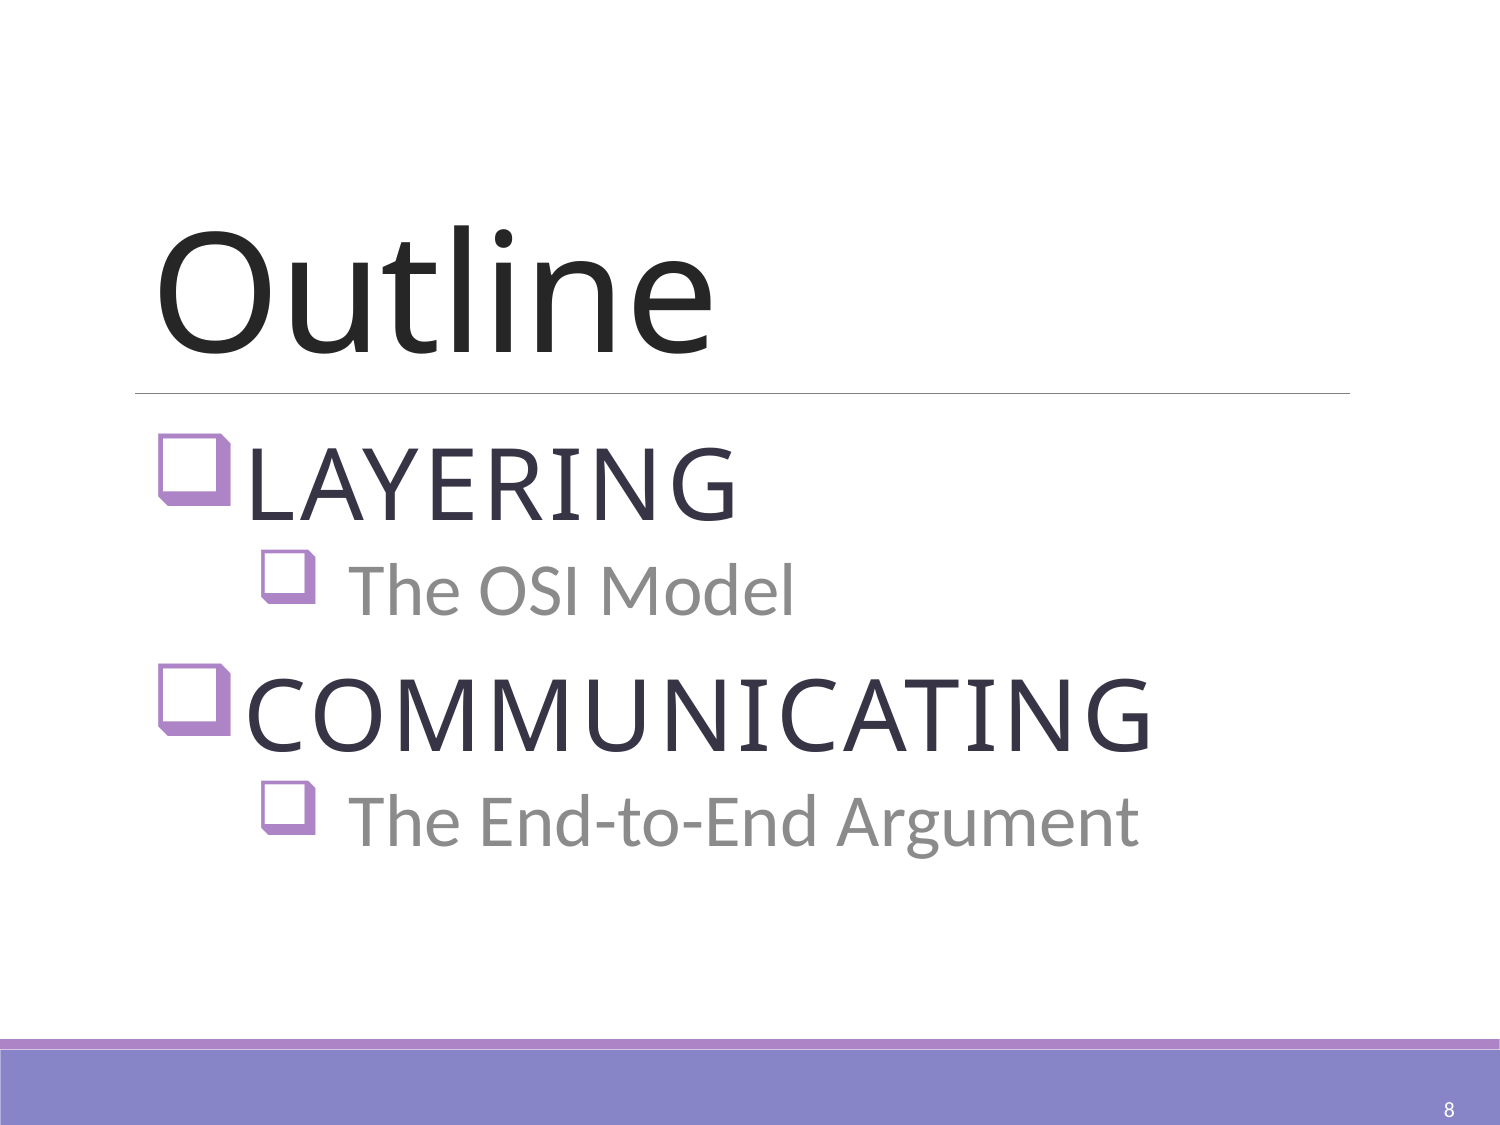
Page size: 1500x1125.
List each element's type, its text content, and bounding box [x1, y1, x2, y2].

slide_number 8 [1308, 1097, 1470, 1120]
title Outline [135, 124, 1373, 394]
list Layering The OSI Model Communicating The End-to-End Argument [135, 427, 1373, 918]
